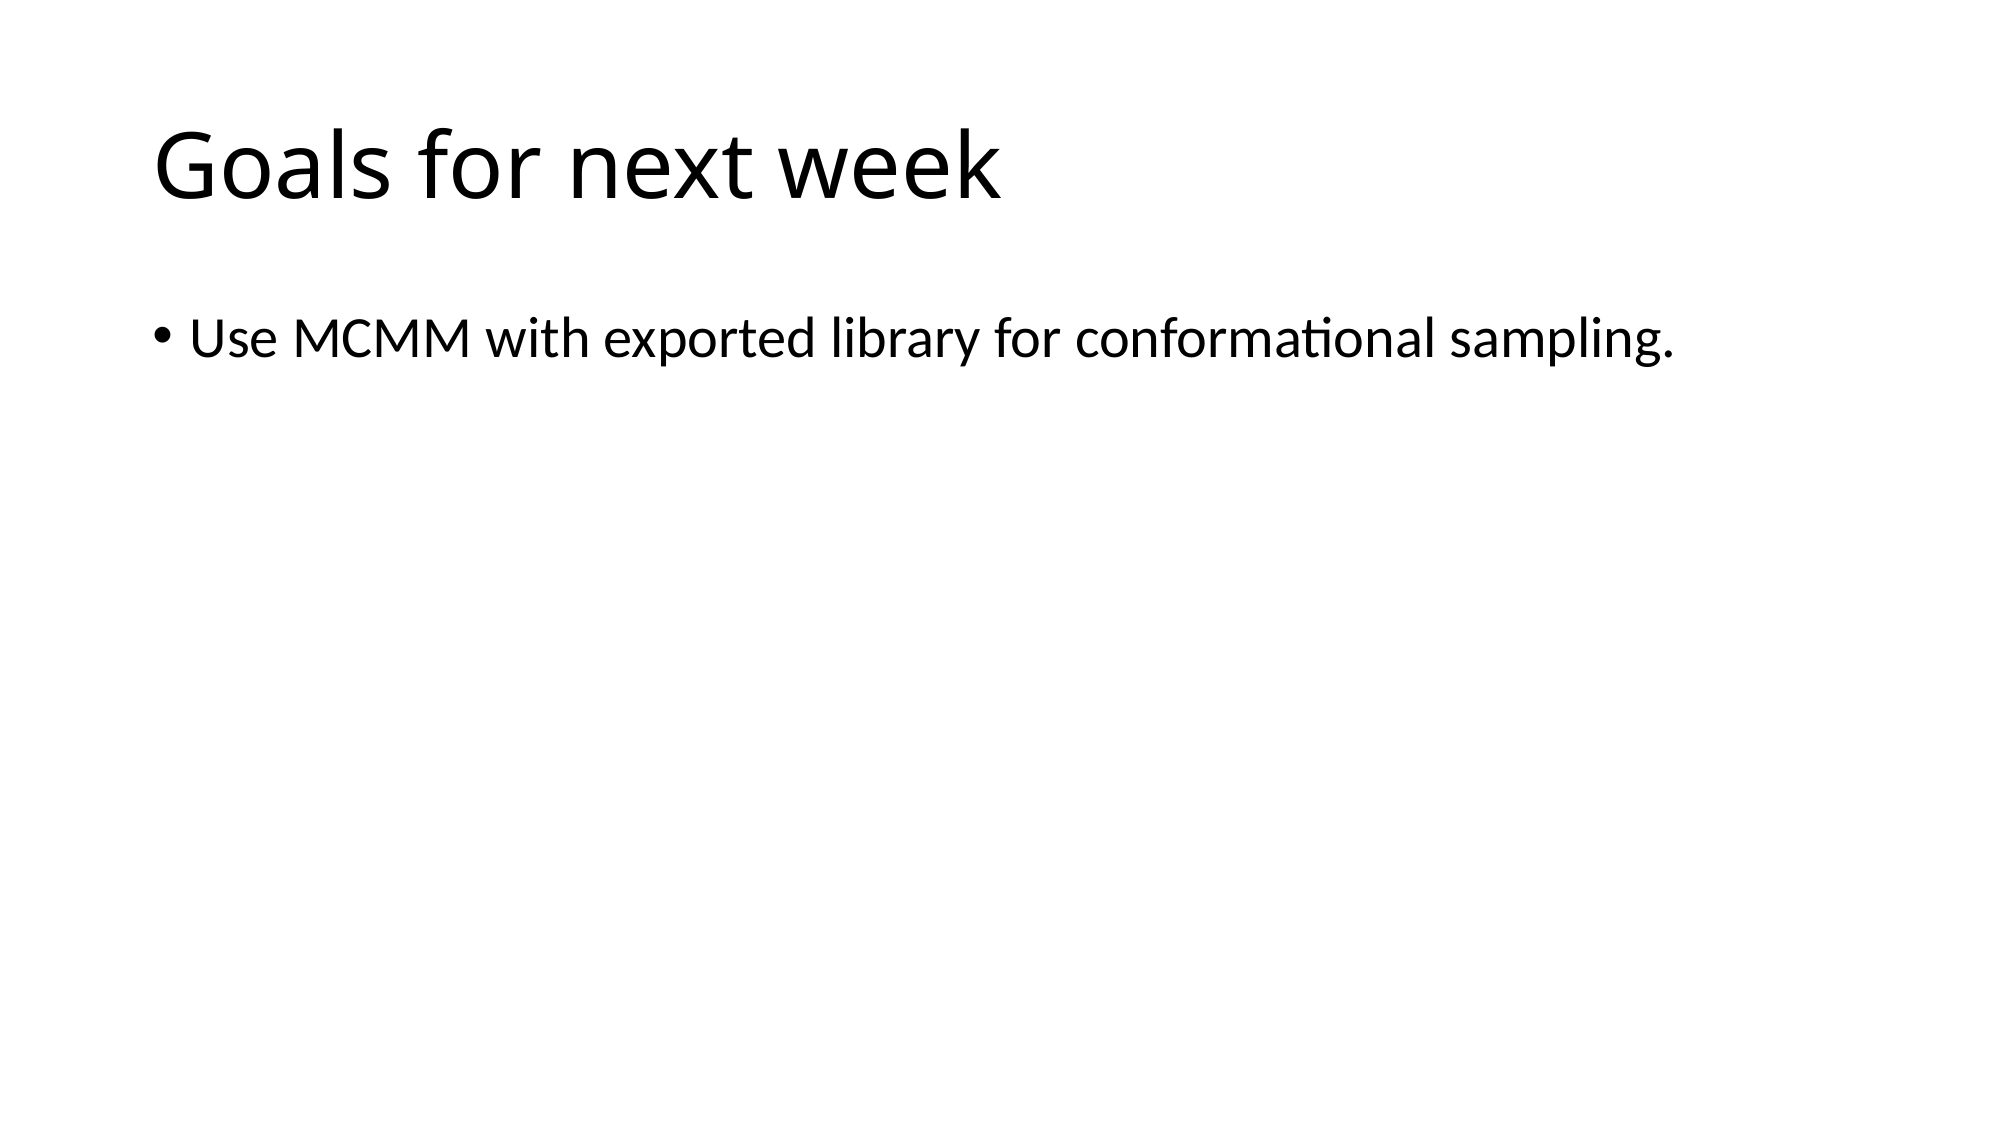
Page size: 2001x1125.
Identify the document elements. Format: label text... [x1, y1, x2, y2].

title Goals for next week [137, 59, 1863, 278]
list Use MCMM with exported library for conformational sampling. [137, 299, 1863, 1014]
